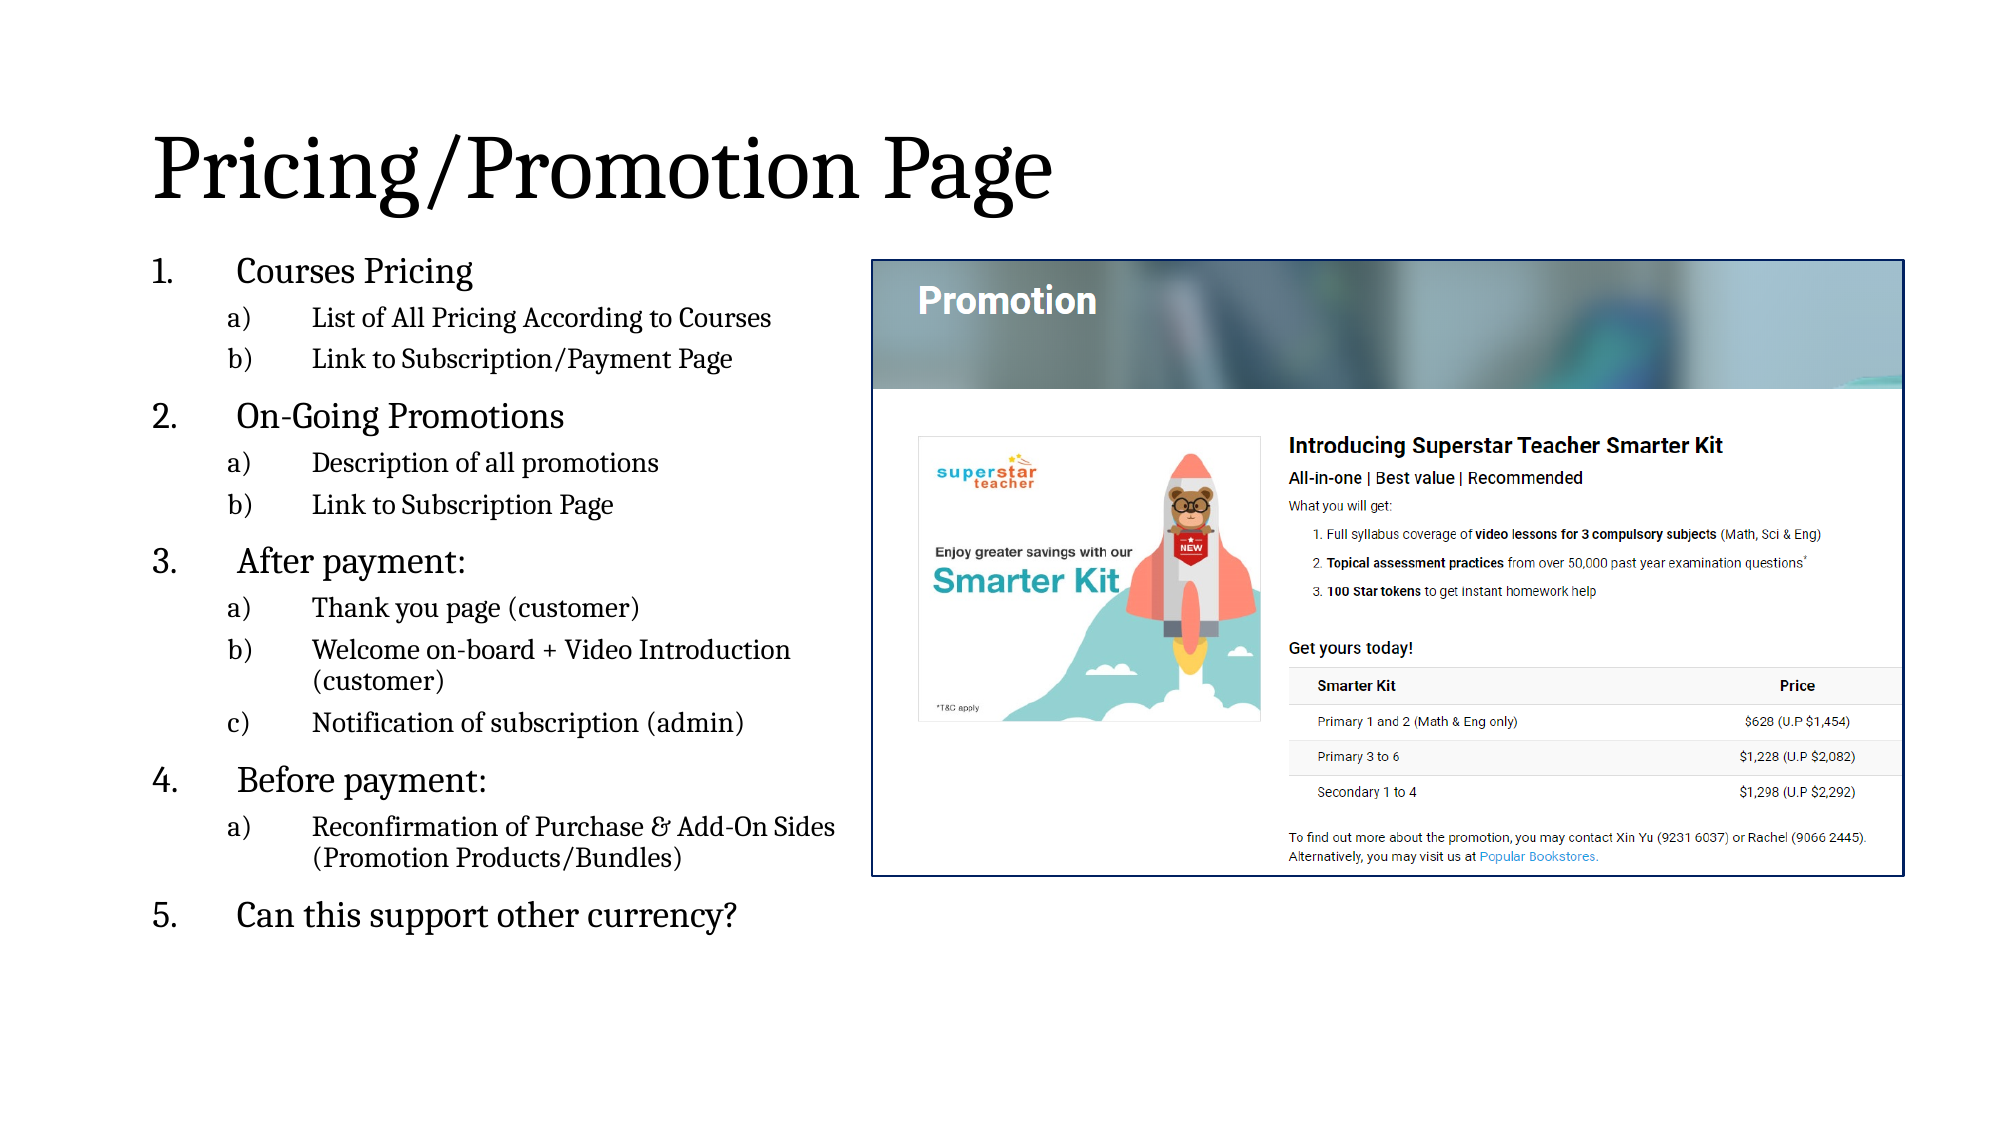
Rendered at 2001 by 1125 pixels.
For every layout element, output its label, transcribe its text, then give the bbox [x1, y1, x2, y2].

title Pricing/Promotion Page [137, 59, 1863, 259]
picture [872, 261, 1903, 875]
list Courses Pricing List of All Pricing According to Courses Link to Subscription/Payment Page On-Going Promotions Description of all promotions Link to Subscription Page After payment: Thank you page (customer) Welcome on-board + Video Introduction (customer) Notification of subscription (admin) Before payment: Reconfirmation of Purchase & Add-On Sides (Promotion Products/Bundles) Can this support other currency? [137, 243, 890, 1079]
